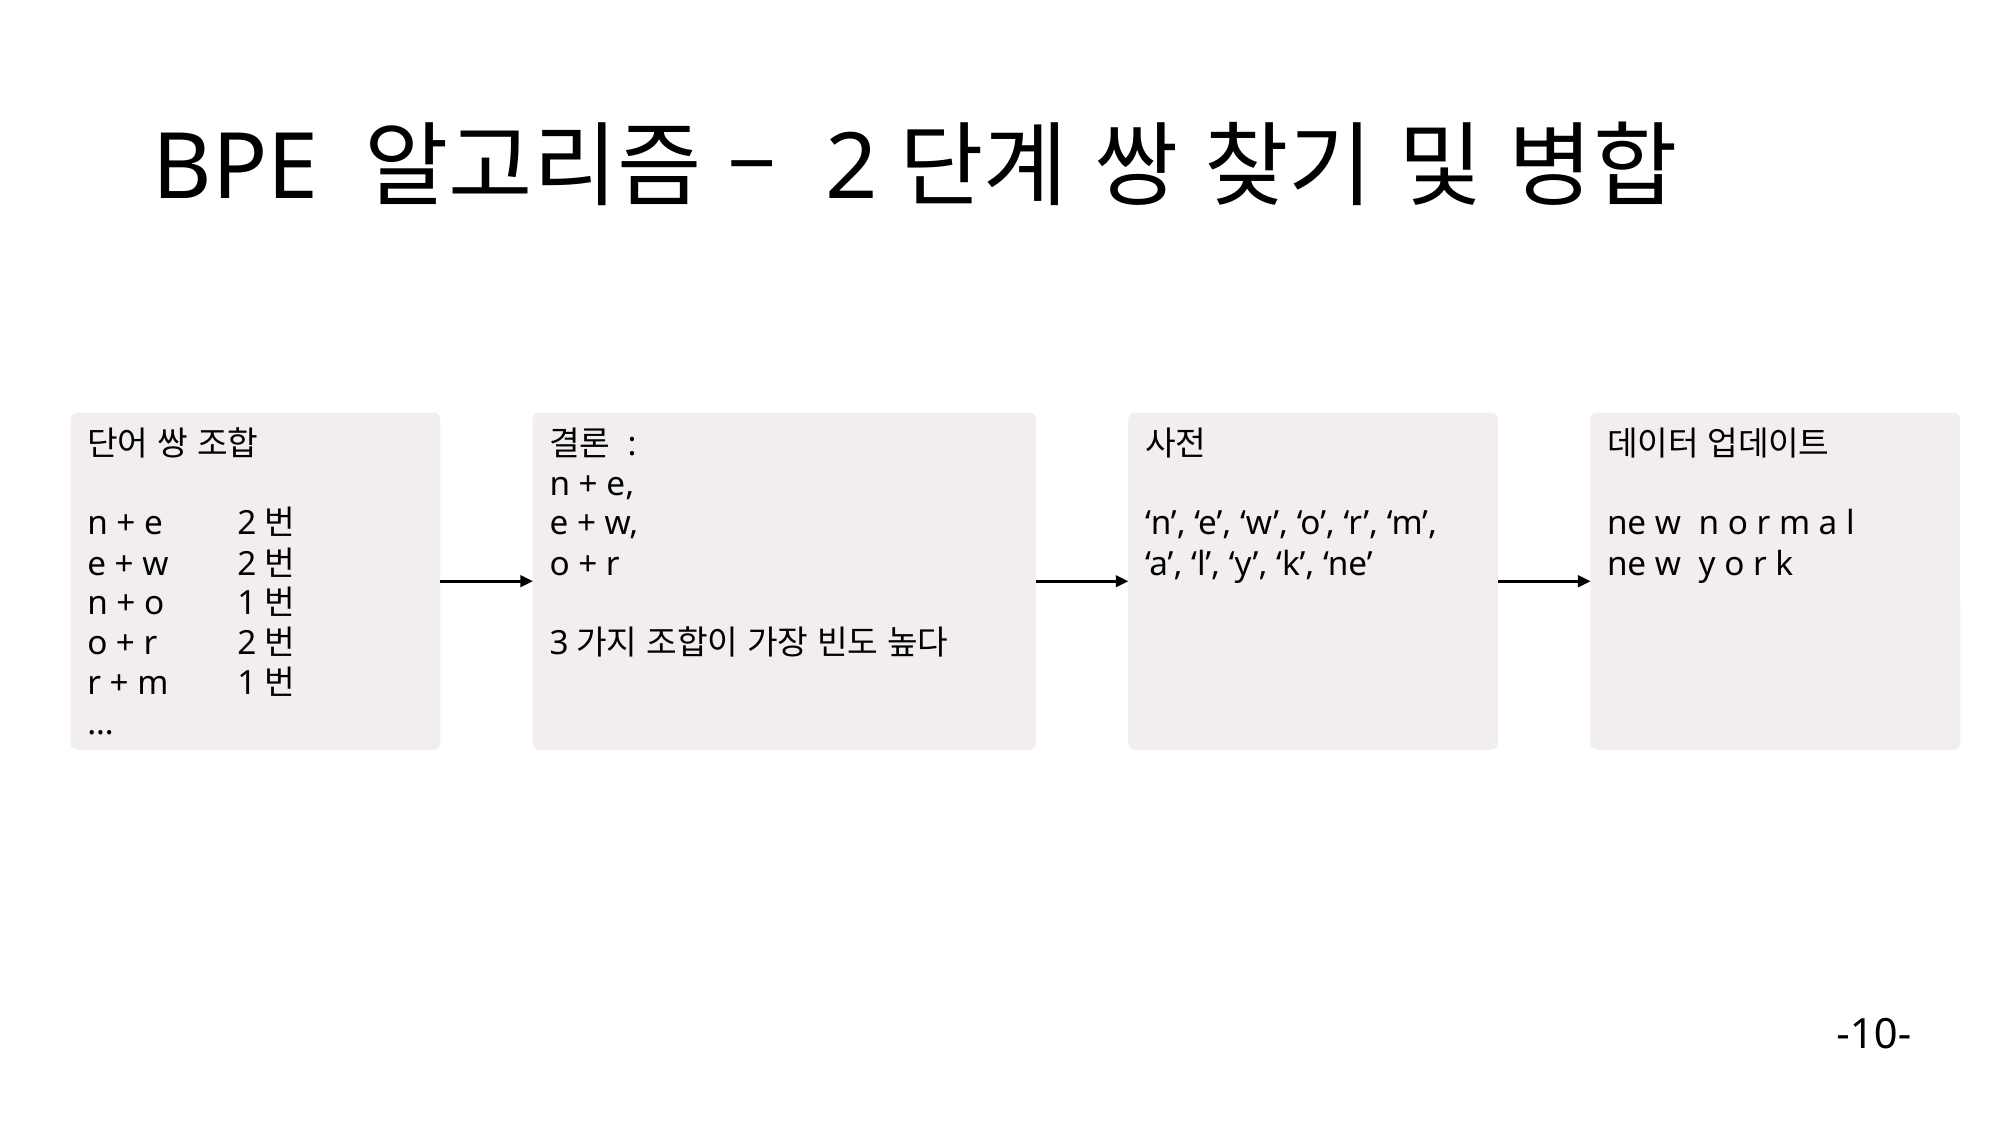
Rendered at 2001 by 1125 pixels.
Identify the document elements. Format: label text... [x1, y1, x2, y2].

text_box 데이터 업데이트 ne w n o r m a l ne w y o r k [1590, 412, 1961, 750]
text_box -10- [1821, 999, 1927, 1065]
text_box 단어 쌍 조합 n + e 2번 e + w 2번 n + o 1번 o + r 2번 r + m 1번 … [70, 412, 441, 750]
text_box 사전 ‘n’, ‘e’, ‘w’, ‘o’, ‘r’, ‘m’, ‘a’, ‘l’, ‘y’, ‘k’, ‘ne’ [1128, 412, 1499, 750]
title BPE 알고리즘 – 2단계 쌍 찾기 및 병합 [137, 59, 1863, 278]
text_box 결론 : n + e, e + w, o + r 3가지 조합이 가장 빈도 높다 [532, 412, 1036, 750]
